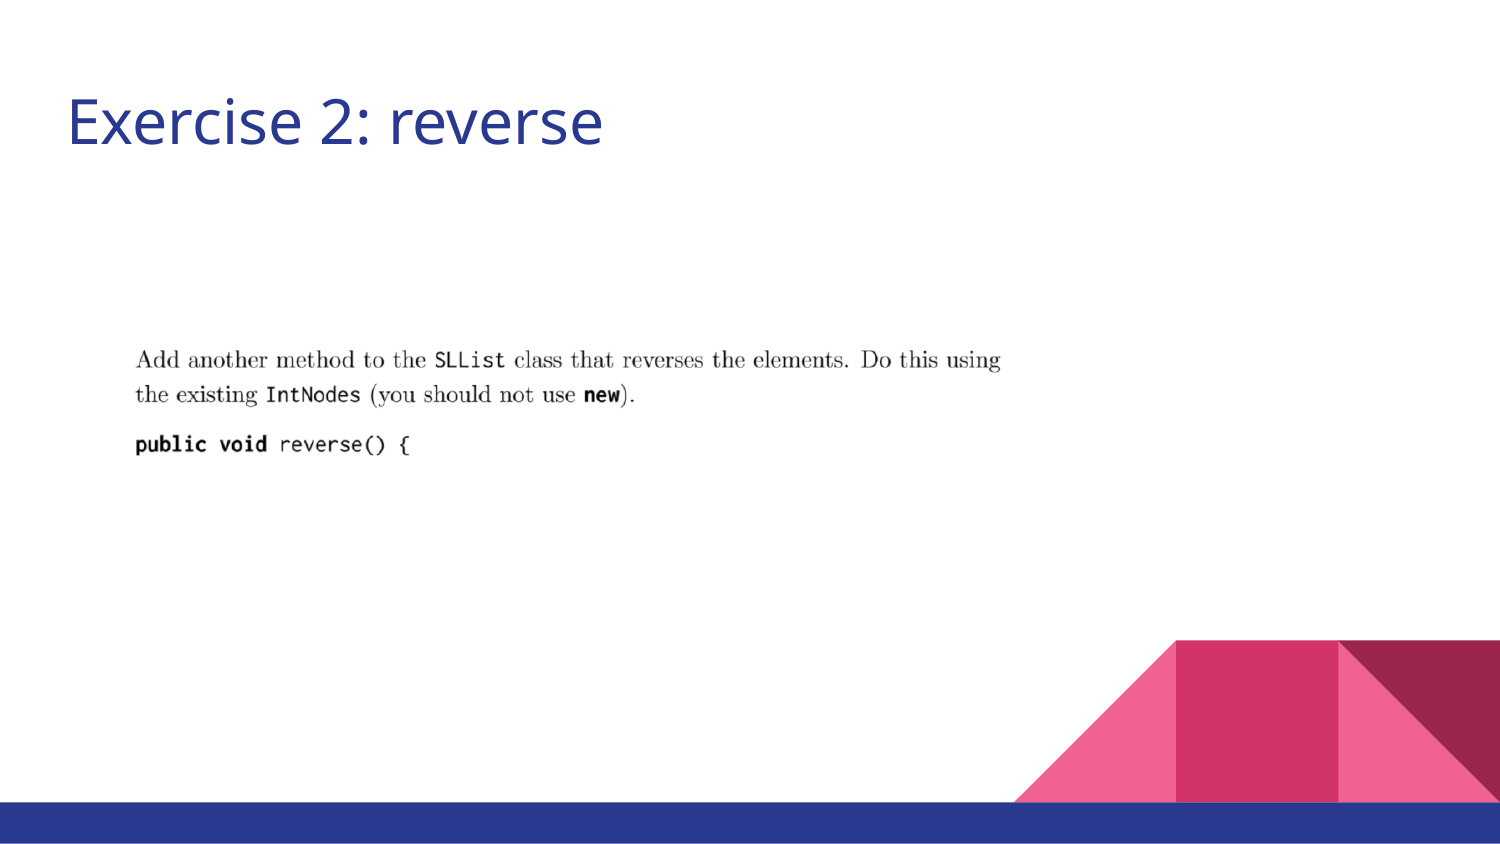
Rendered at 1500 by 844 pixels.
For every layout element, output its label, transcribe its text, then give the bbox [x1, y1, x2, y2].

title Exercise 2: reverse [51, 67, 1449, 167]
list [51, 201, 1449, 750]
picture [119, 340, 1020, 482]
